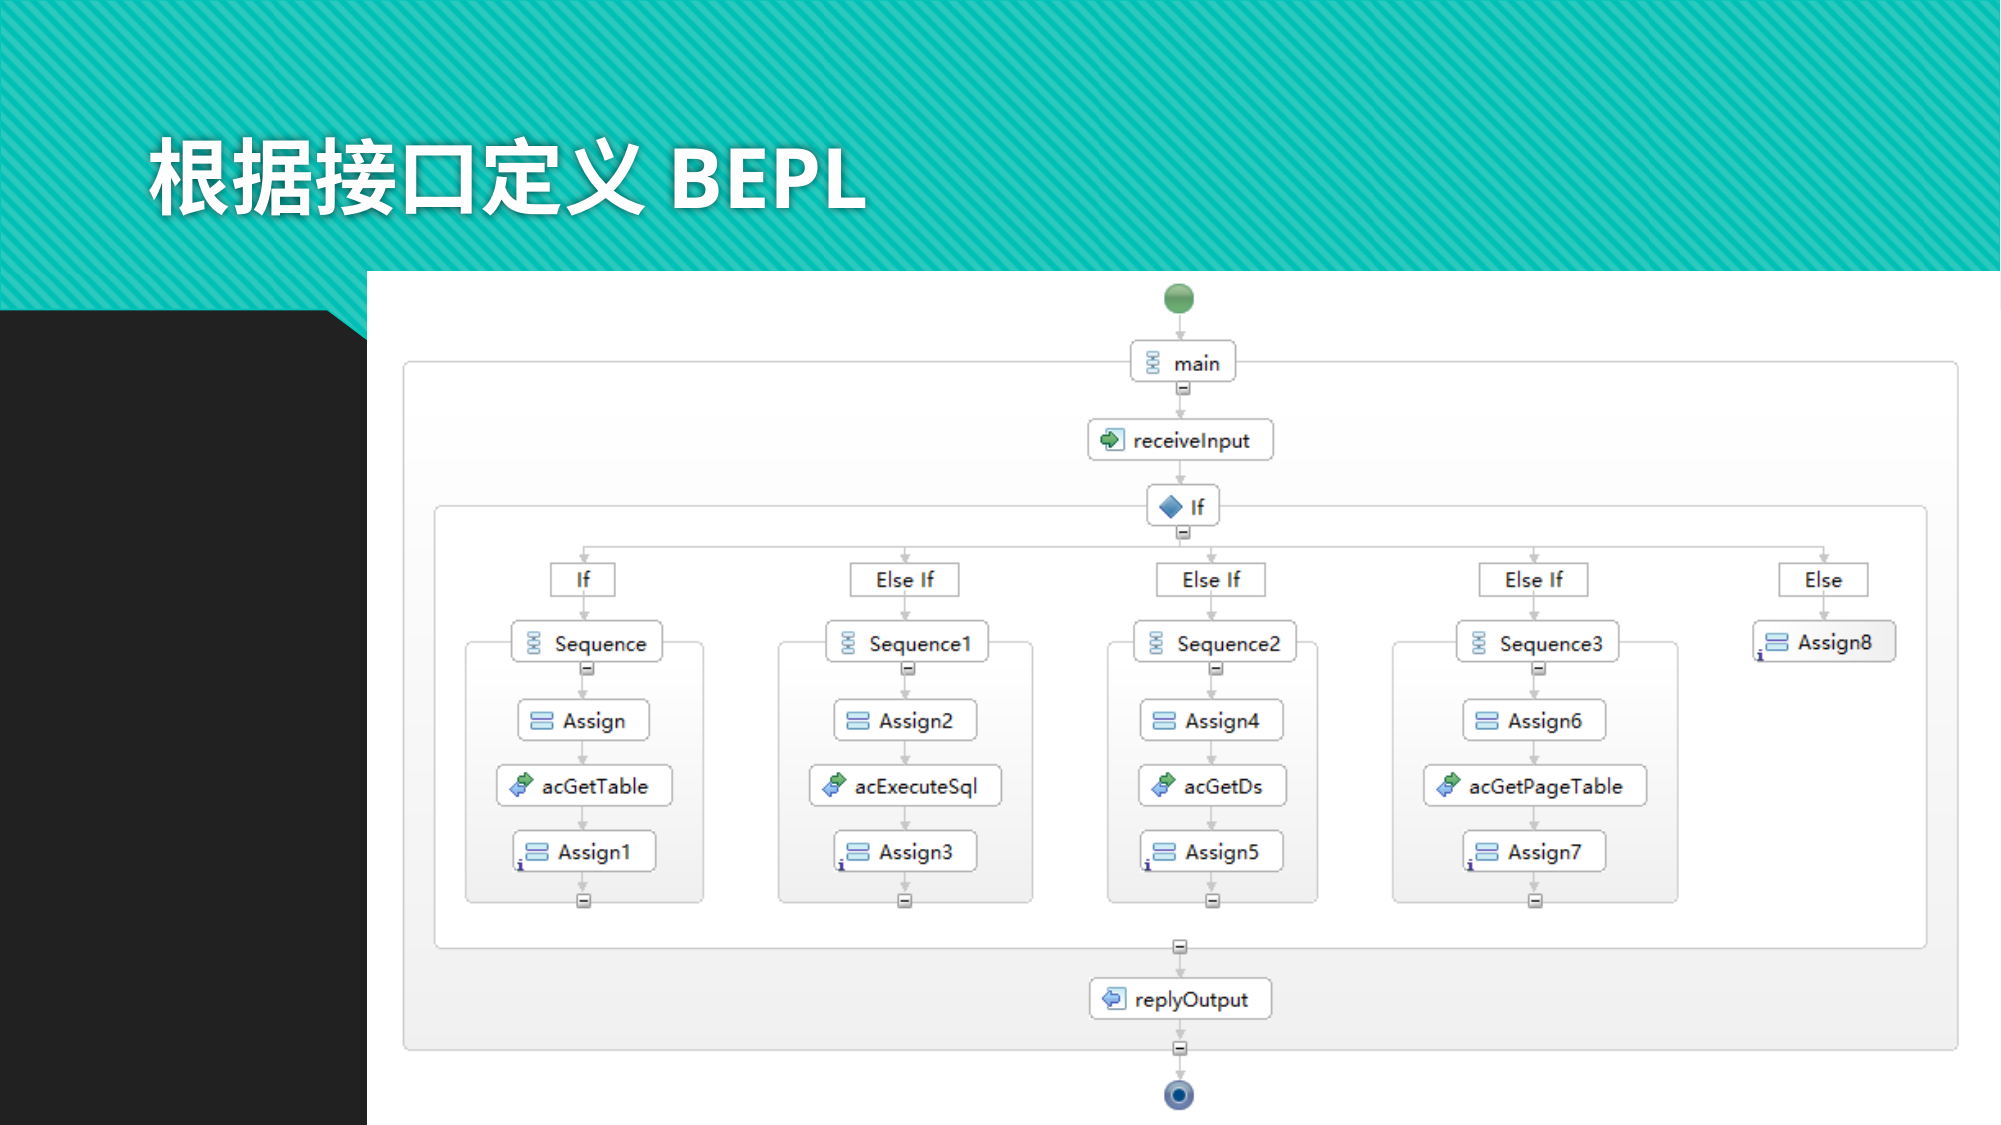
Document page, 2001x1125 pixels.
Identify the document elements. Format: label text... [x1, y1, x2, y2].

picture [367, 271, 2000, 1125]
title 根据接口定义BEPL [132, 73, 1868, 233]
